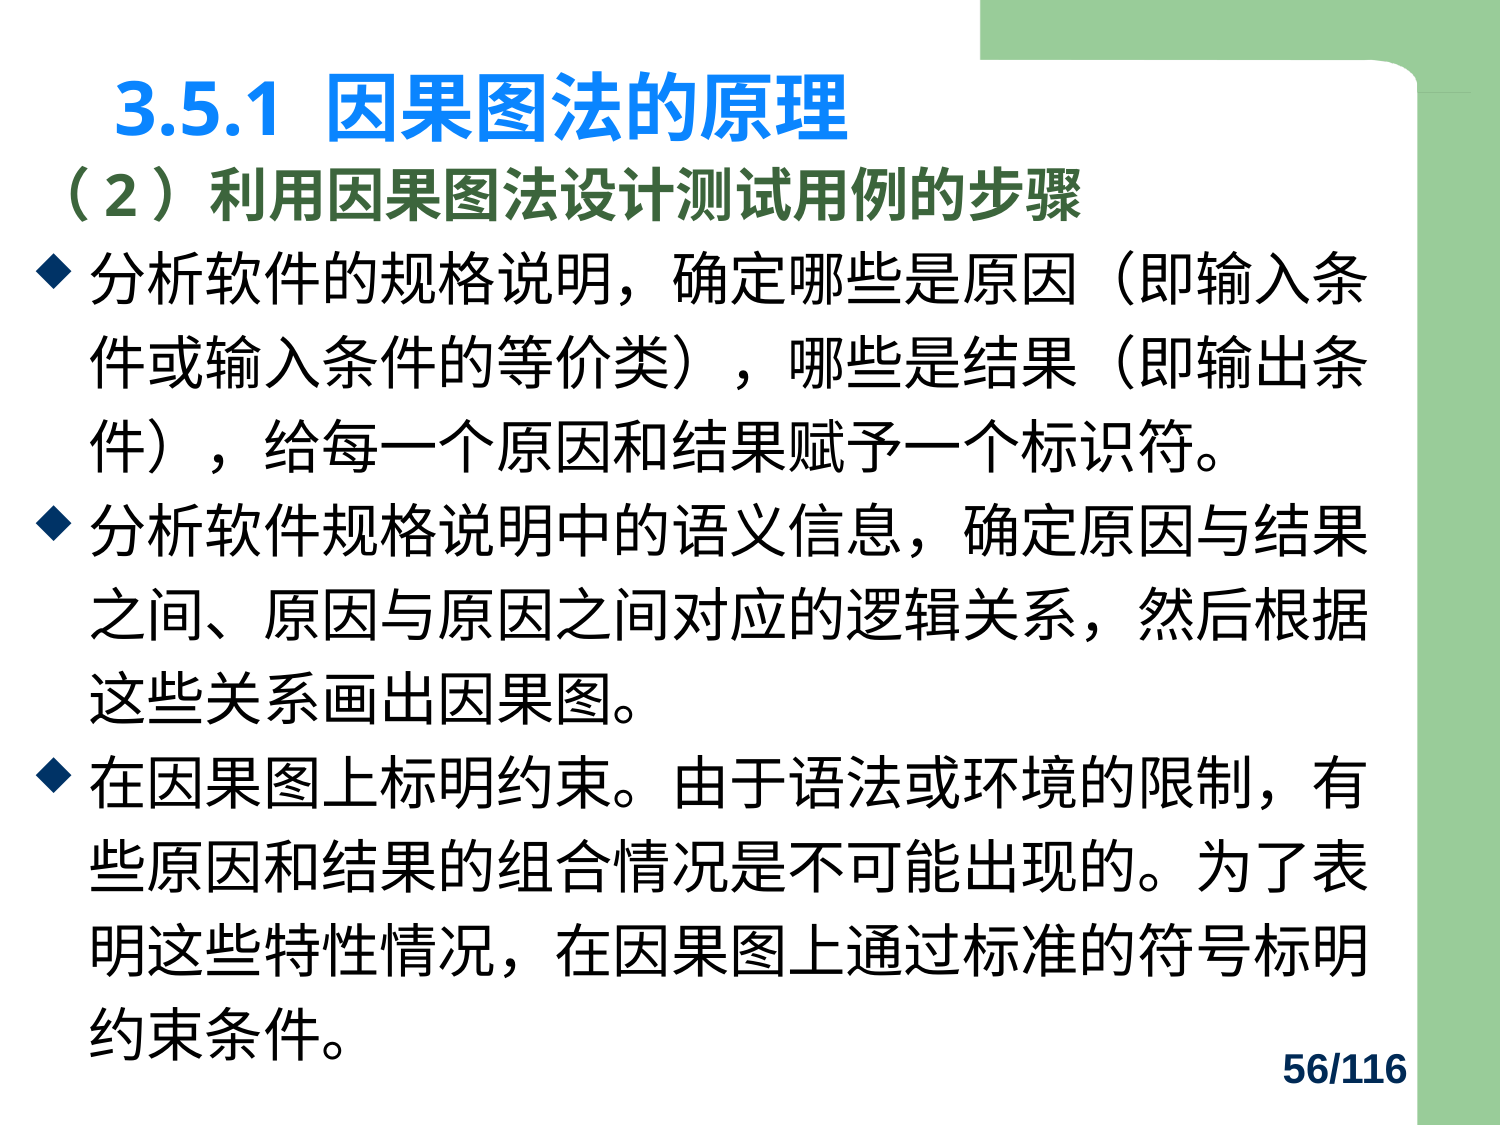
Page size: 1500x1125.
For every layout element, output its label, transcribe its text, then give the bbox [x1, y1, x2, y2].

picture [977, 0, 1471, 93]
title 3.5.1 因果图法的原理 [99, 25, 1401, 136]
text_box 56/116 [1267, 1033, 1468, 1109]
list （2）利用因果图法设计测试用例的步骤 分析软件的规格说明，确定哪些是原因（即输入条件或输入条件的等价类），哪些是结果（即输出条件），给每一个原因和结果赋予一个标识符。 分析软件规格说明中的语义信息，确定原因与结果之间、原因与原因之间对应的逻辑关系，然后根据这些关系画出因果图。 在因果图上标明约束。由于语法或环境的限制，有些原因和结果的组合情况是不可能出现的。为了表明这些特性情况，在因果图上通过标准的符号标明约束条件。 [16, 136, 1425, 1085]
